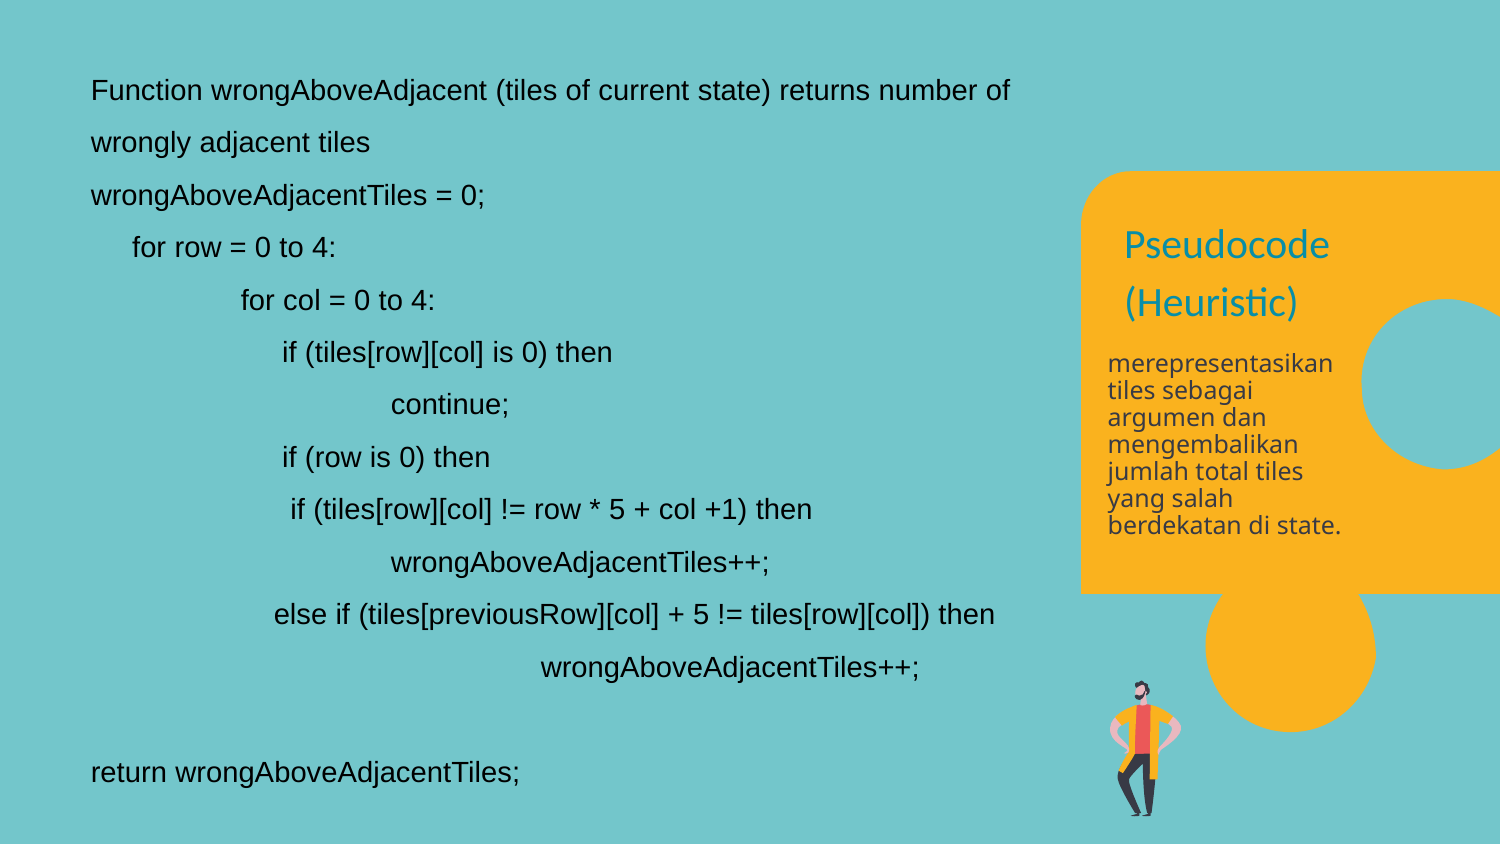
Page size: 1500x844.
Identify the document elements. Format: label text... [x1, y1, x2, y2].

text_box Function wrongAboveAdjacent (tiles of current state) returns number of wrongly adjacent tiles wrongAboveAdjacentTiles = 0; for row = 0 to 4: for col = 0 to 4: if (tiles[row][col] is 0) then continue; if (row is 0) then if (tiles[row][col] != row * 5 + col +1) then wrongAboveAdjacentTiles++; else if (tiles[previousRow][col] + 5 != tiles[row][col]) then wrongAboveAdjacentTiles++; return wrongAboveAdjacentTiles; [76, 46, 1045, 796]
subtitle merepresentasikan tiles sebagai argumen dan mengembalikan jumlah total tiles yang salah berdekatan di state. [1092, 336, 1372, 453]
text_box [1108, 680, 1185, 817]
title Pseudocode (Heuristic) [1109, 194, 1356, 298]
